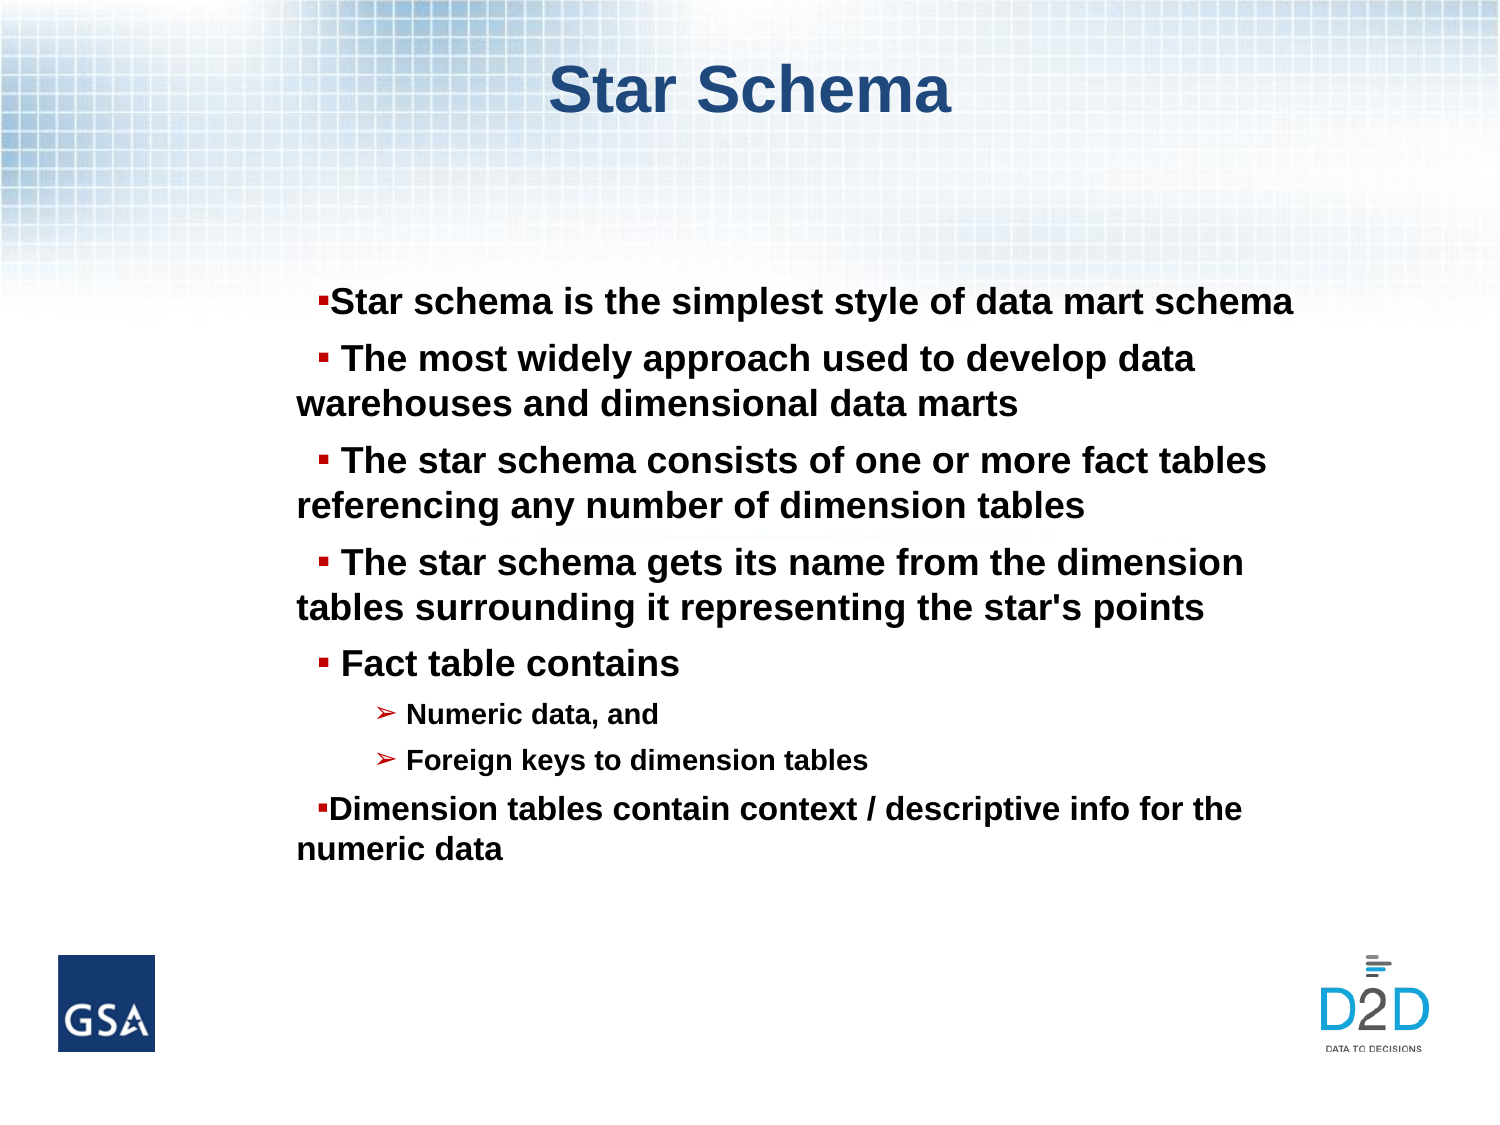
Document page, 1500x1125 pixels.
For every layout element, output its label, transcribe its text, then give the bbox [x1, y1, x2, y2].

title Star Schema [75, 30, 1425, 141]
picture [1310, 955, 1440, 1052]
picture [0, 0, 1500, 539]
list Star schema is the simplest style of data mart schema The most widely approach used to develop data warehouses and dimensional data marts The star schema consists of one or more fact tables referencing any number of dimension tables The star schema gets its name from the dimension tables surrounding it representing the star's points Fact table contains Numeric data, and Foreign keys to dimension tables Dimension tables contain context / descriptive info for the numeric data [225, 262, 1375, 950]
picture [58, 955, 155, 1052]
